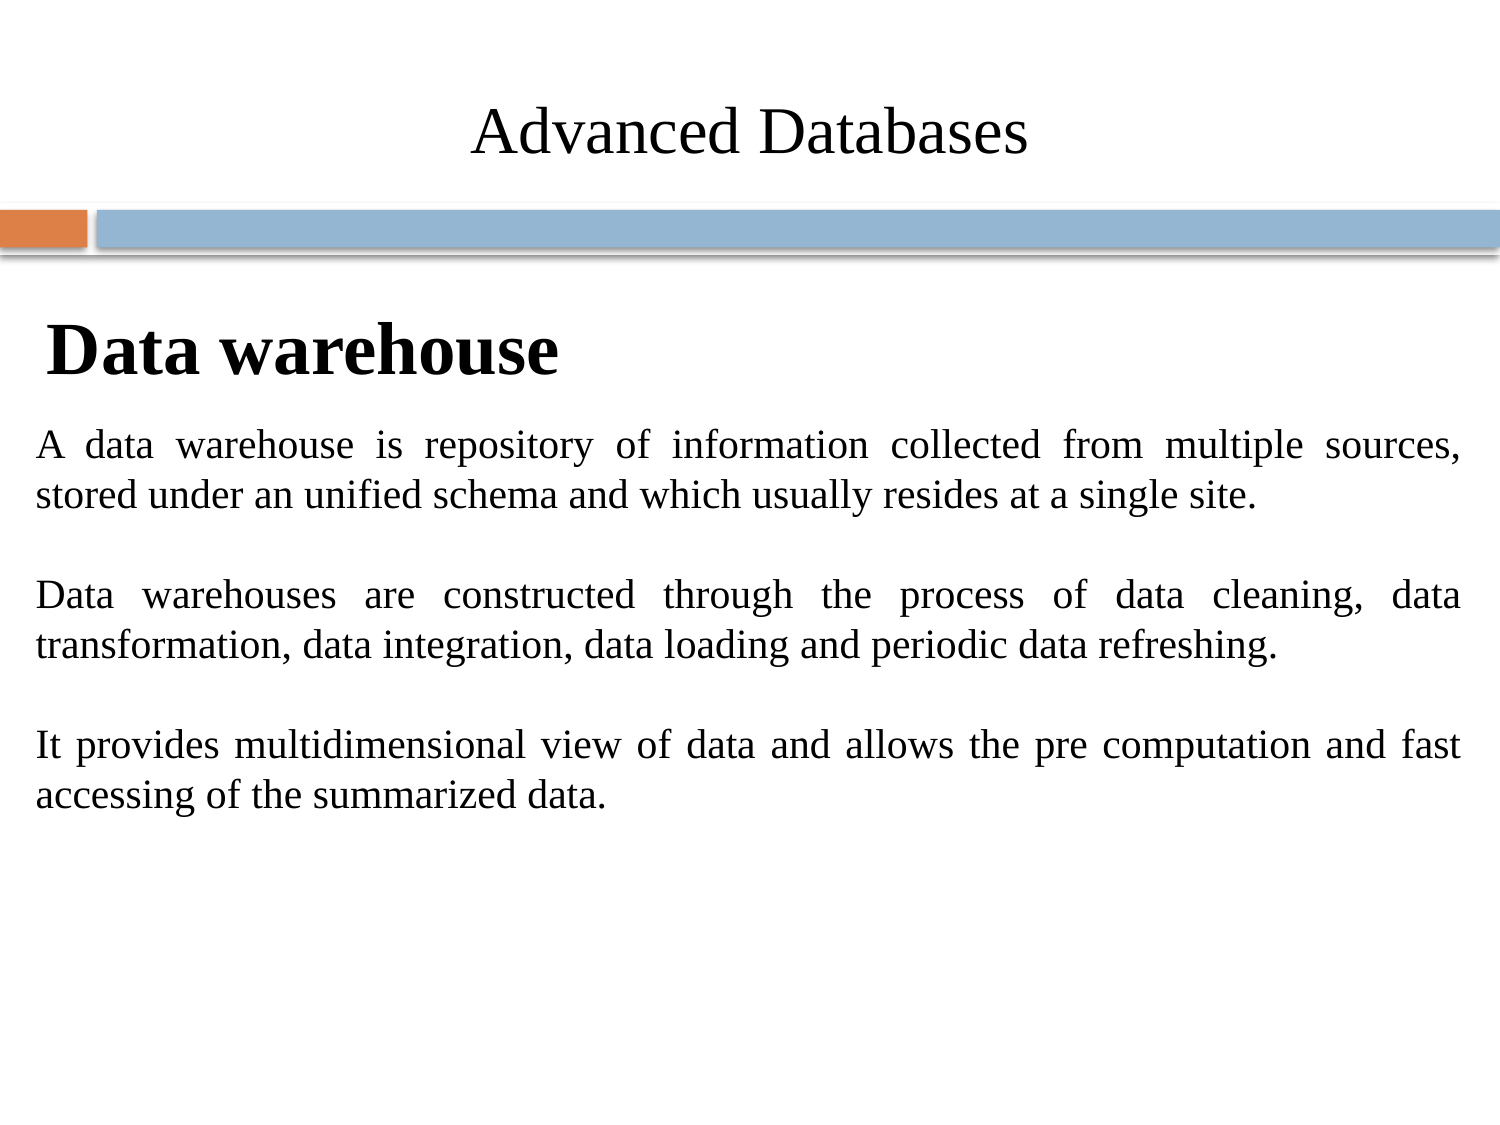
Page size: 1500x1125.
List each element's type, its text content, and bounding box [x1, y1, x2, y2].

text_box Data warehouse A data warehouse is repository of information collected from multiple sources, stored under an unified schema and which usually resides at a single site. Data warehouses are constructed through the process of data cleaning, data transformation, data integration, data loading and periodic data refreshing. It provides multidimensional view of data and allows the pre computation and fast accessing of the summarized data. [35, 244, 1463, 926]
text_box Advanced Databases [87, 53, 1413, 200]
text_box [74, 44, 1425, 233]
